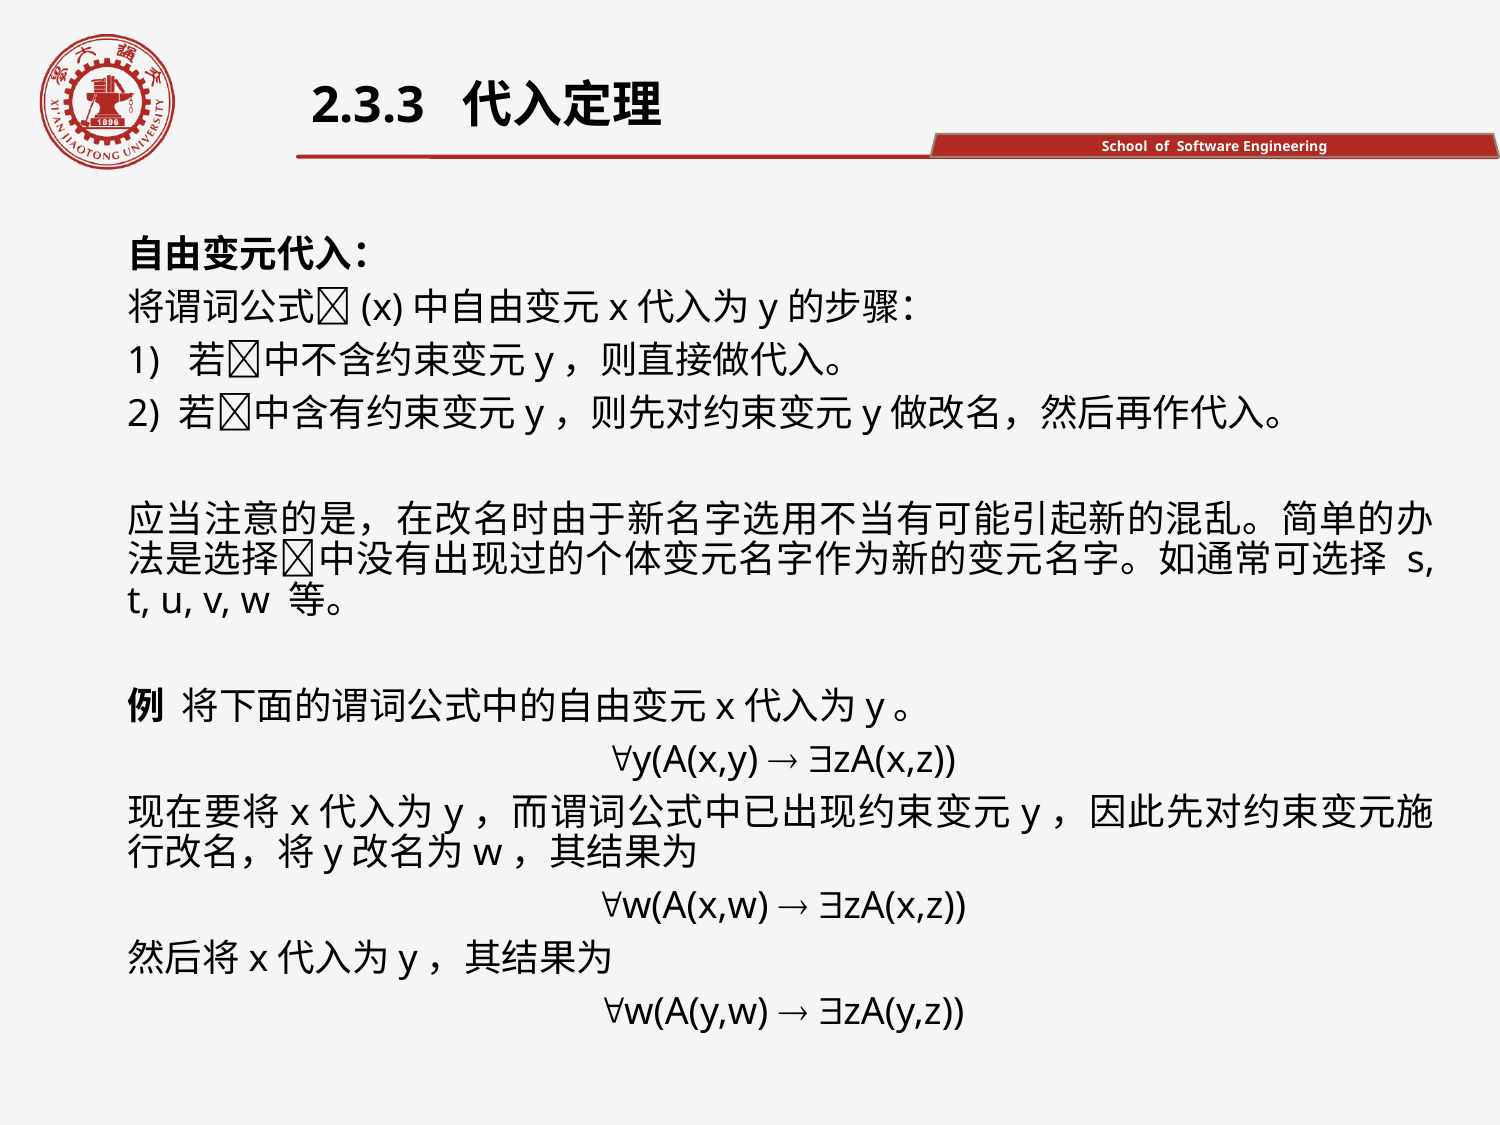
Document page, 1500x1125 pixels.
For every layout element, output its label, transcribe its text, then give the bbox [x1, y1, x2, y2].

list 2.3.3 代入定理 [296, 72, 979, 157]
list 自由变元代入： 将谓词公式(x)中自由变元x代入为y的步骤： 1) 若中不含约束变元y，则直接做代入。 2) 若中含有约束变元y，则先对约束变元y做改名，然后再作代入。 应当注意的是，在改名时由于新名字选用不当有可能引起新的混乱。简单的办法是选择中没有出现过的个体变元名字作为新的变元名字。如通常可选择 s, t, u, v, w 等。 例 将下面的谓词公式中的自由变元x代入为y。 y(A(x,y)  zA(x,z)) 现在要将x代入为y，而谓词公式中已出现约束变元y，因此先对约束变元施行改名，将y改名为w，其结果为 w(A(x,w)  zA(x,z)) 然后将x代入为y，其结果为 w(A(y,w)  zA(y,z)) [112, 227, 1450, 1010]
picture [39, 34, 185, 175]
